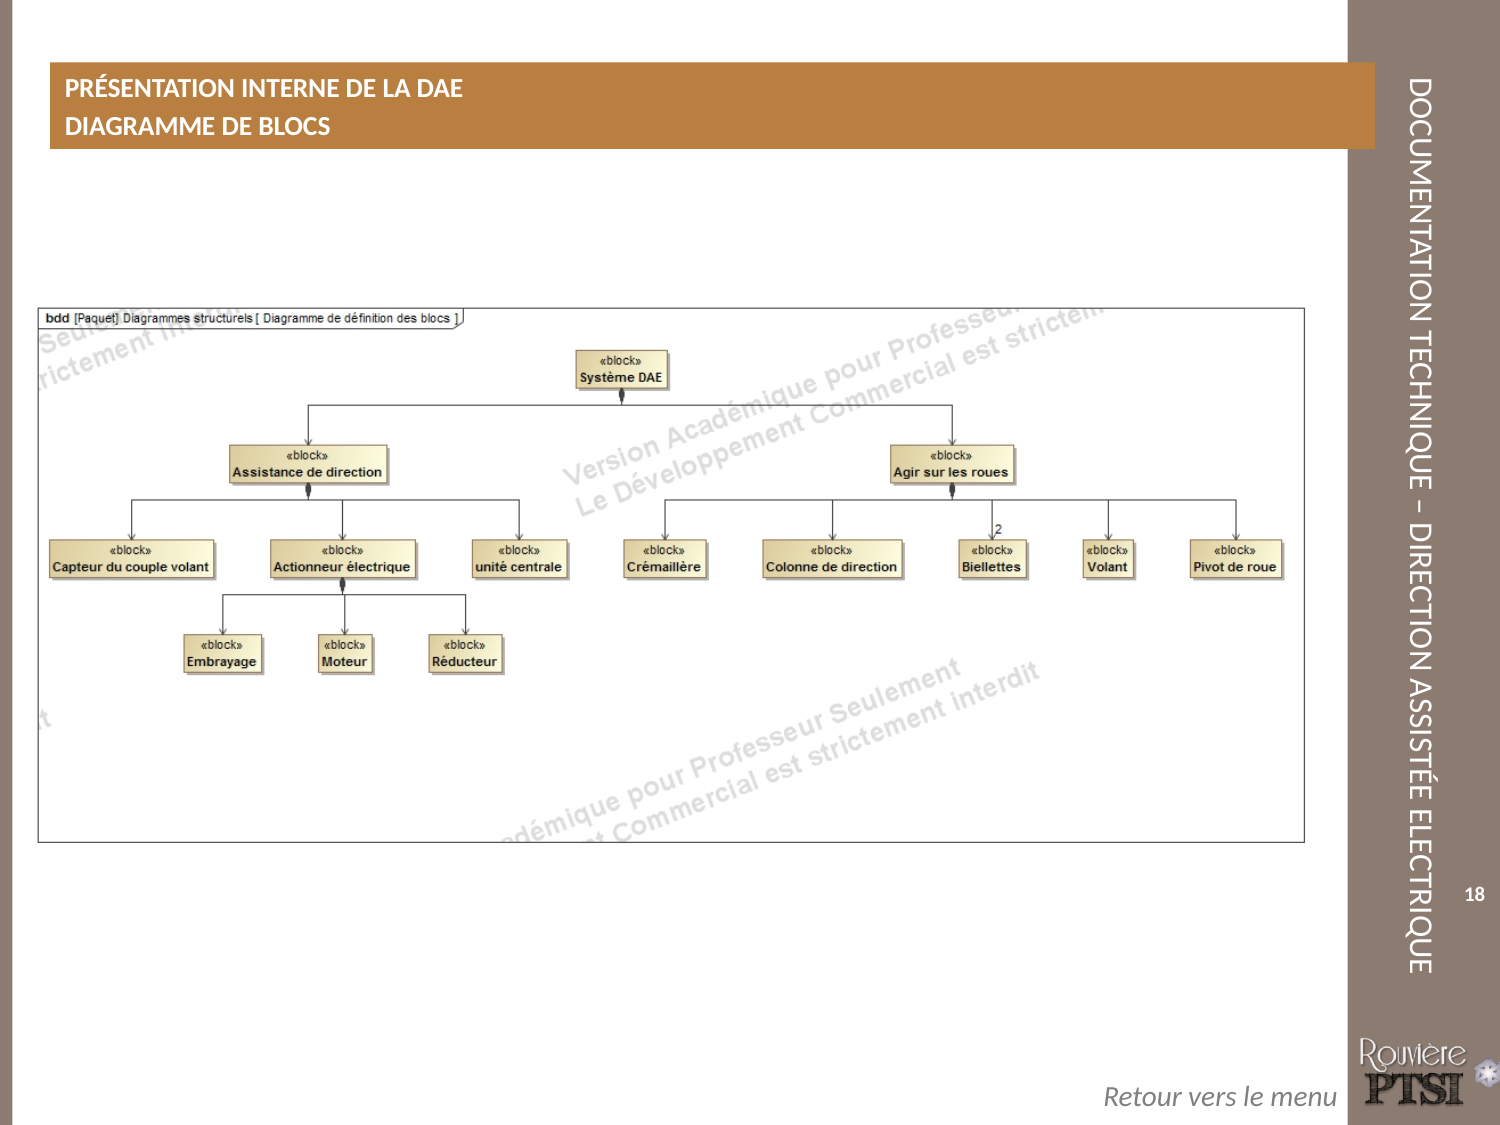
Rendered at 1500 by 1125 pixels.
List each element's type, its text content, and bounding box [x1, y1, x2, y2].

slide_number 18 [1340, 869, 1500, 917]
picture [32, 302, 1321, 859]
picture [1359, 1037, 1500, 1109]
list Présentation interne de la DAE Diagramme de blocs [50, 62, 1375, 149]
text_box Retour vers le menu [17, 1070, 1353, 1121]
